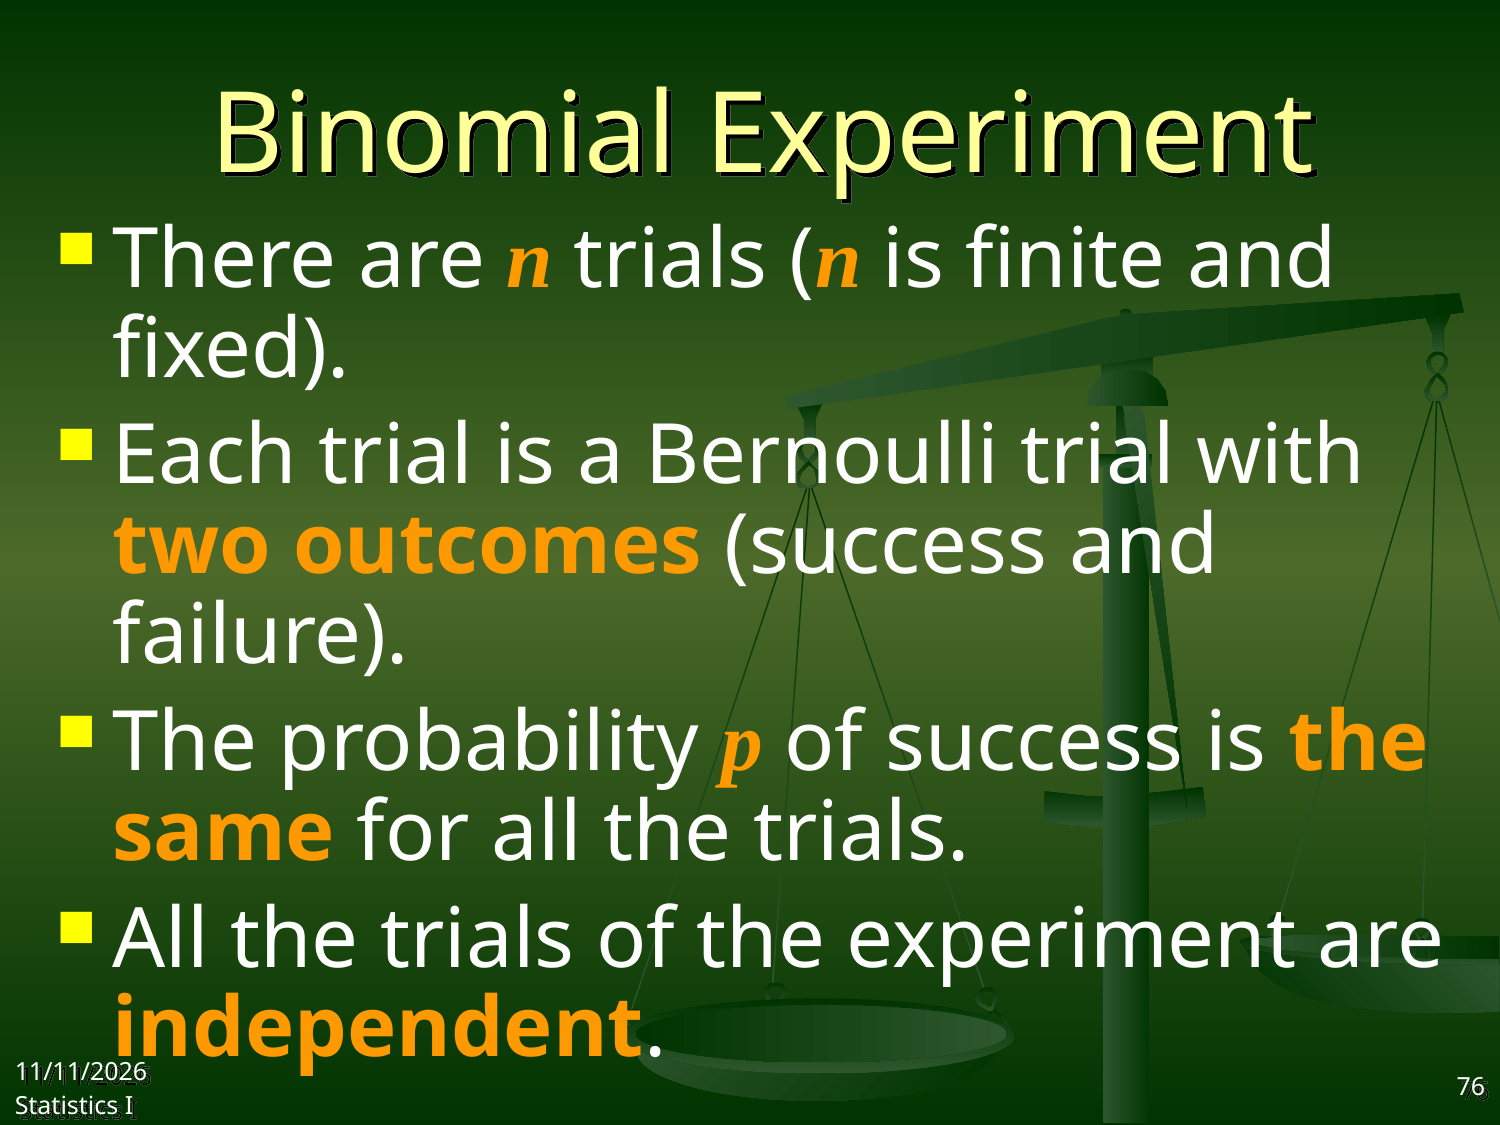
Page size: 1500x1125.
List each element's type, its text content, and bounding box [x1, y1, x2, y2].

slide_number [0, 1049, 351, 1125]
list There are n trials (n is finite and fixed). Each trial is a Bernoulli trial with two outcomes (success and failure). The probability p of success is the same for all the trials. All the trials of the experiment are independent. [40, 207, 1474, 1083]
slide_number 76 [1149, 1049, 1500, 1125]
title Binomial Experiment [62, 42, 1463, 213]
